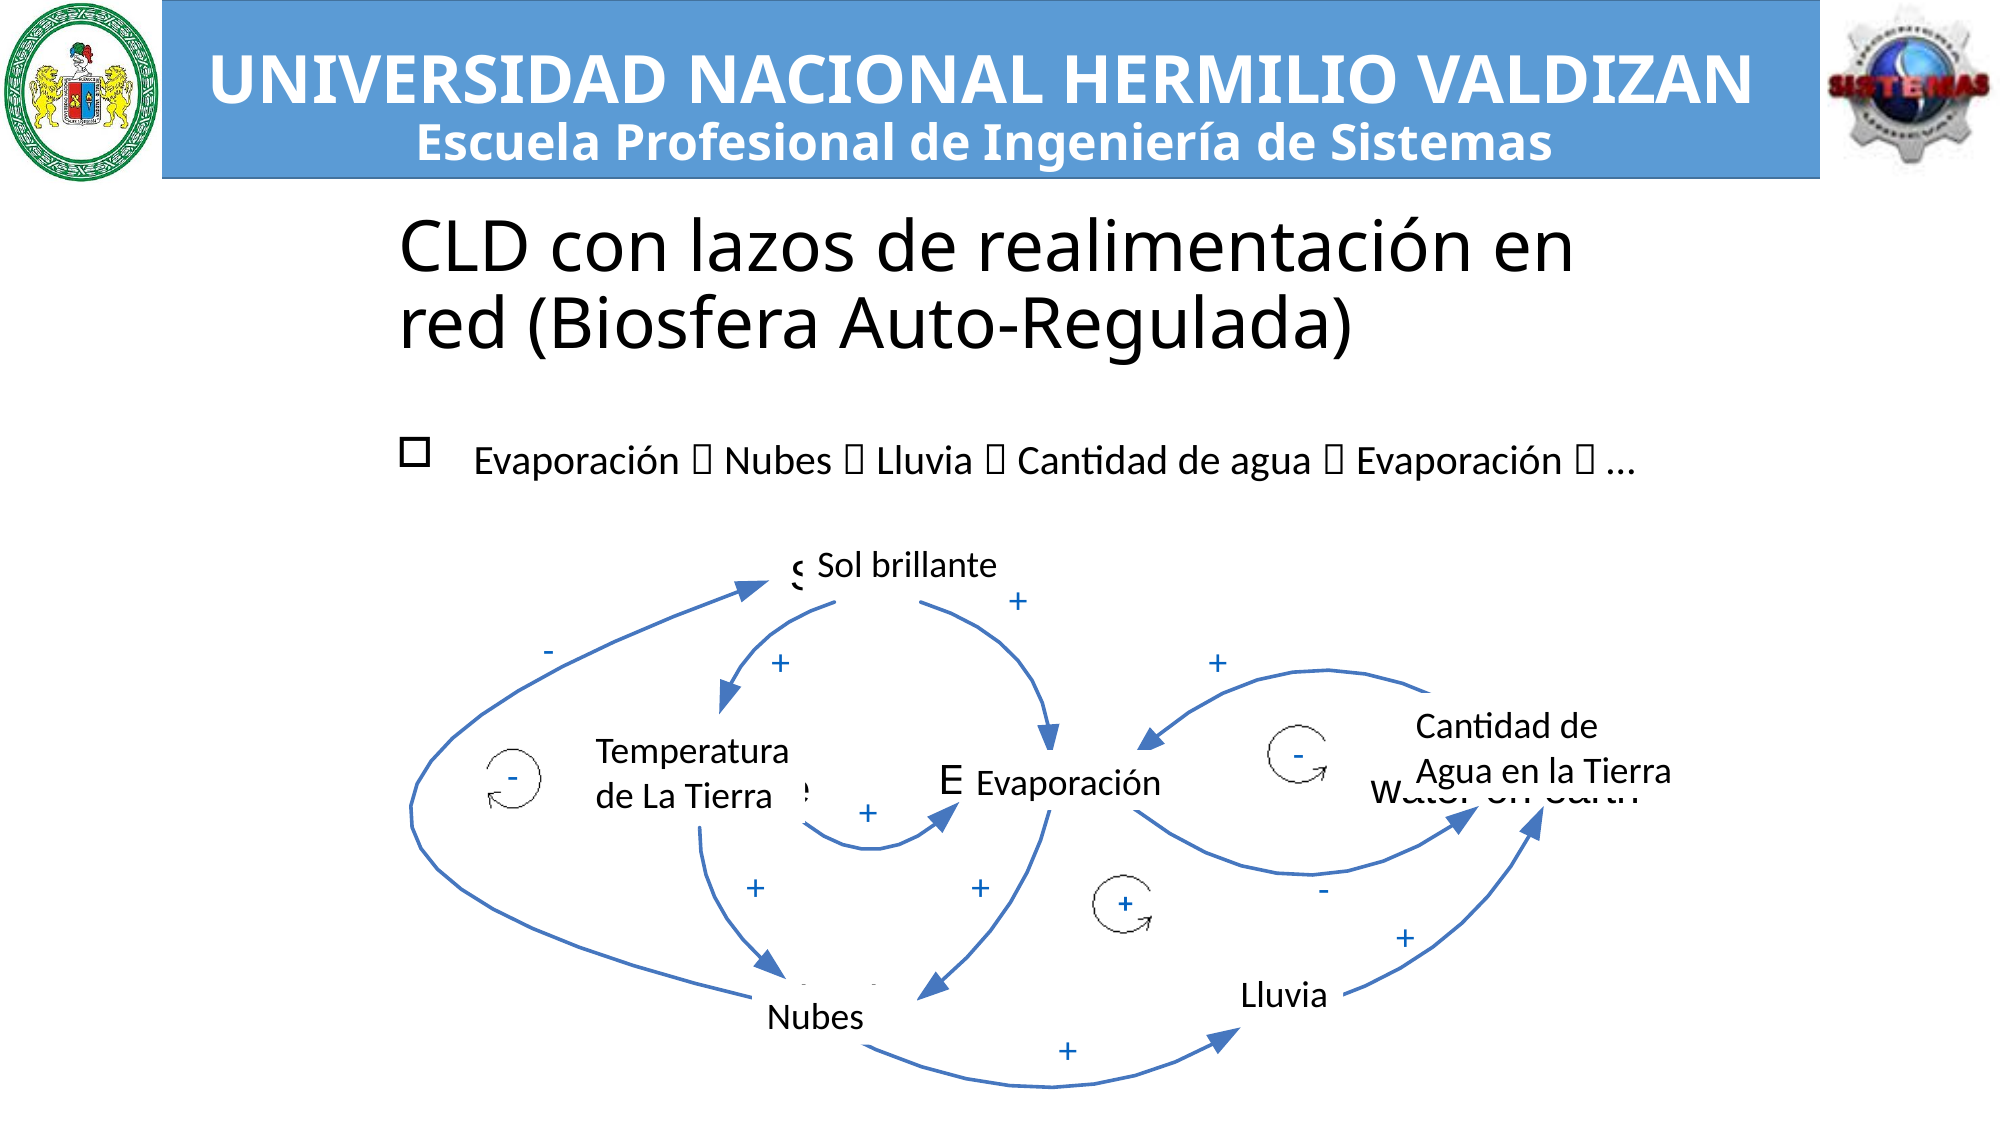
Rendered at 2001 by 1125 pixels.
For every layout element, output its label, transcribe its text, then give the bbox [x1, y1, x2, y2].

text_box Evaporación  Nubes  Lluvia  Cantidad de agua  Evaporación  … [381, 425, 1695, 507]
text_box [354, 507, 1722, 1125]
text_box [0, 0, 2000, 185]
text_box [475, 743, 552, 818]
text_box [1262, 718, 1338, 792]
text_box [1087, 868, 1163, 942]
title CLD con lazos de realimentación en red (Biosfera Auto-Regulada) [383, 187, 1696, 387]
